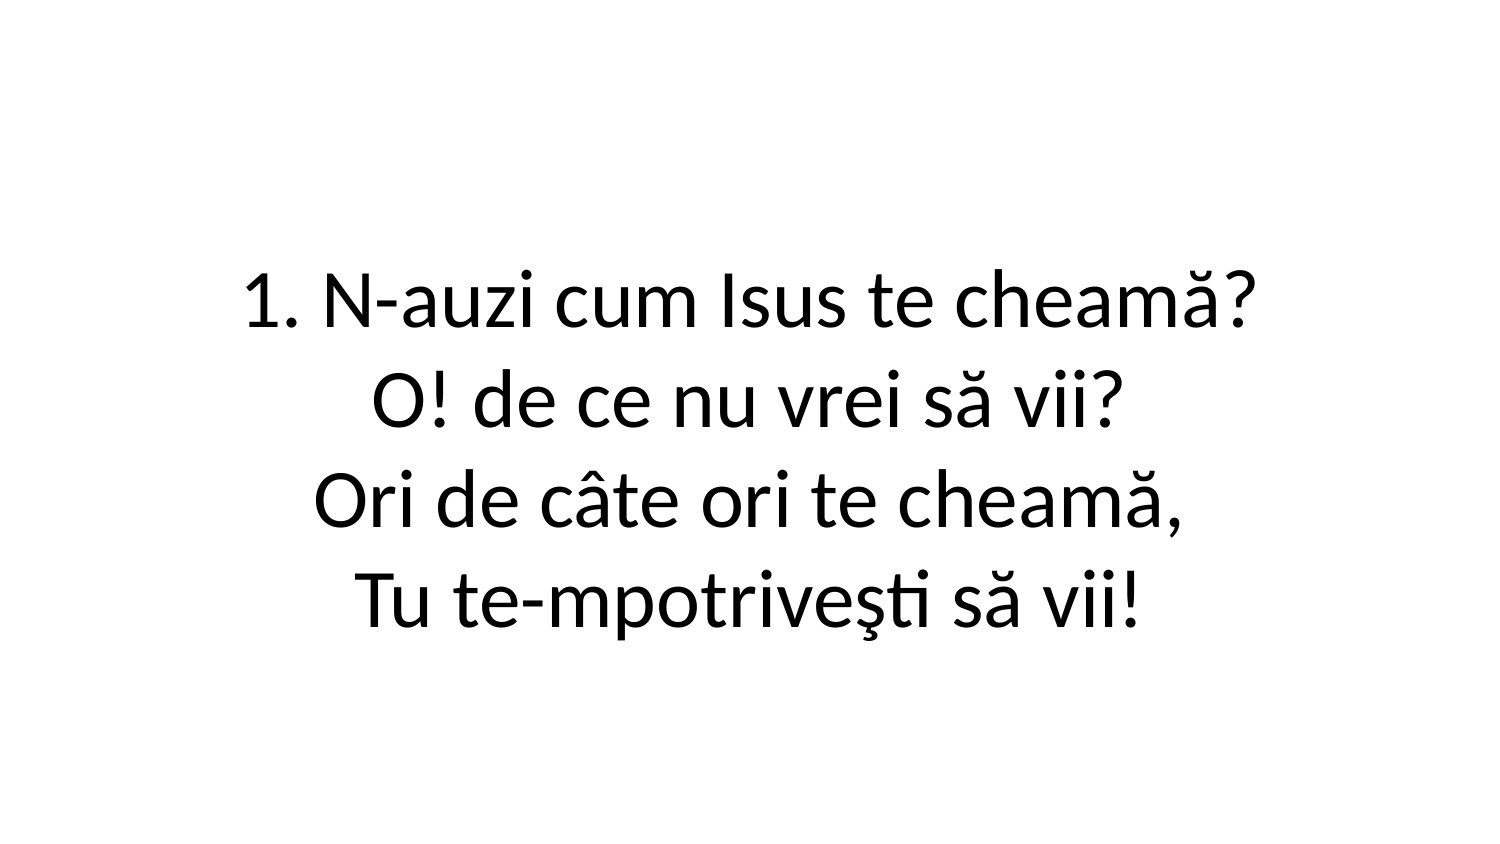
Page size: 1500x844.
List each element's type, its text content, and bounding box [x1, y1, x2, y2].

text_box 1. N-auzi cum Isus te cheamă? O! de ce nu vrei să vii? Ori de câte ori te cheamă, Tu te-mpotriveşti să vii! [224, 192, 1276, 652]
